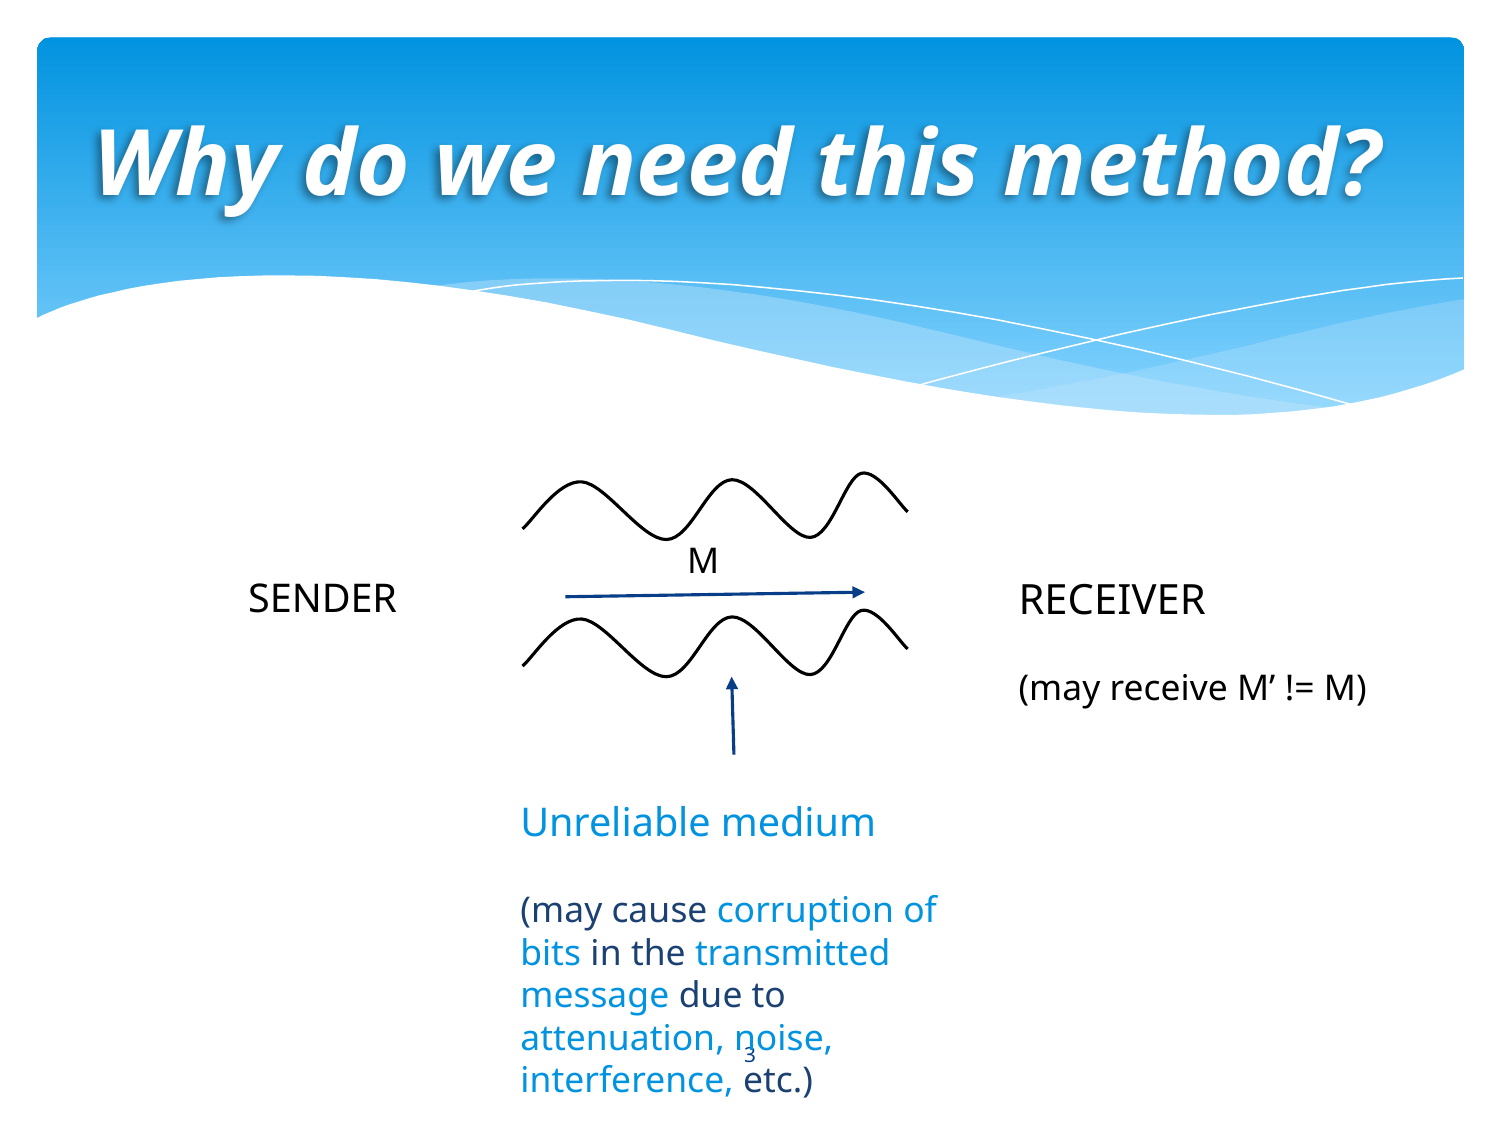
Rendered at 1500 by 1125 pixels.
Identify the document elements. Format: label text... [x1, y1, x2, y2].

text_box Unreliable medium (may cause corruption of bits in the transmitted message due to attenuation, noise, interference, etc.) [505, 781, 961, 1115]
title Why do we need this method? [75, 55, 1425, 261]
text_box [731, 676, 735, 755]
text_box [565, 591, 866, 597]
list [107, 436, 1323, 1096]
text_box SENDER [233, 557, 454, 636]
text_box [522, 481, 672, 540]
text_box [676, 472, 908, 538]
text_box [522, 610, 908, 677]
text_box RECEIVER (may receive M’ != M) [1003, 557, 1389, 723]
text_box M [672, 522, 750, 590]
